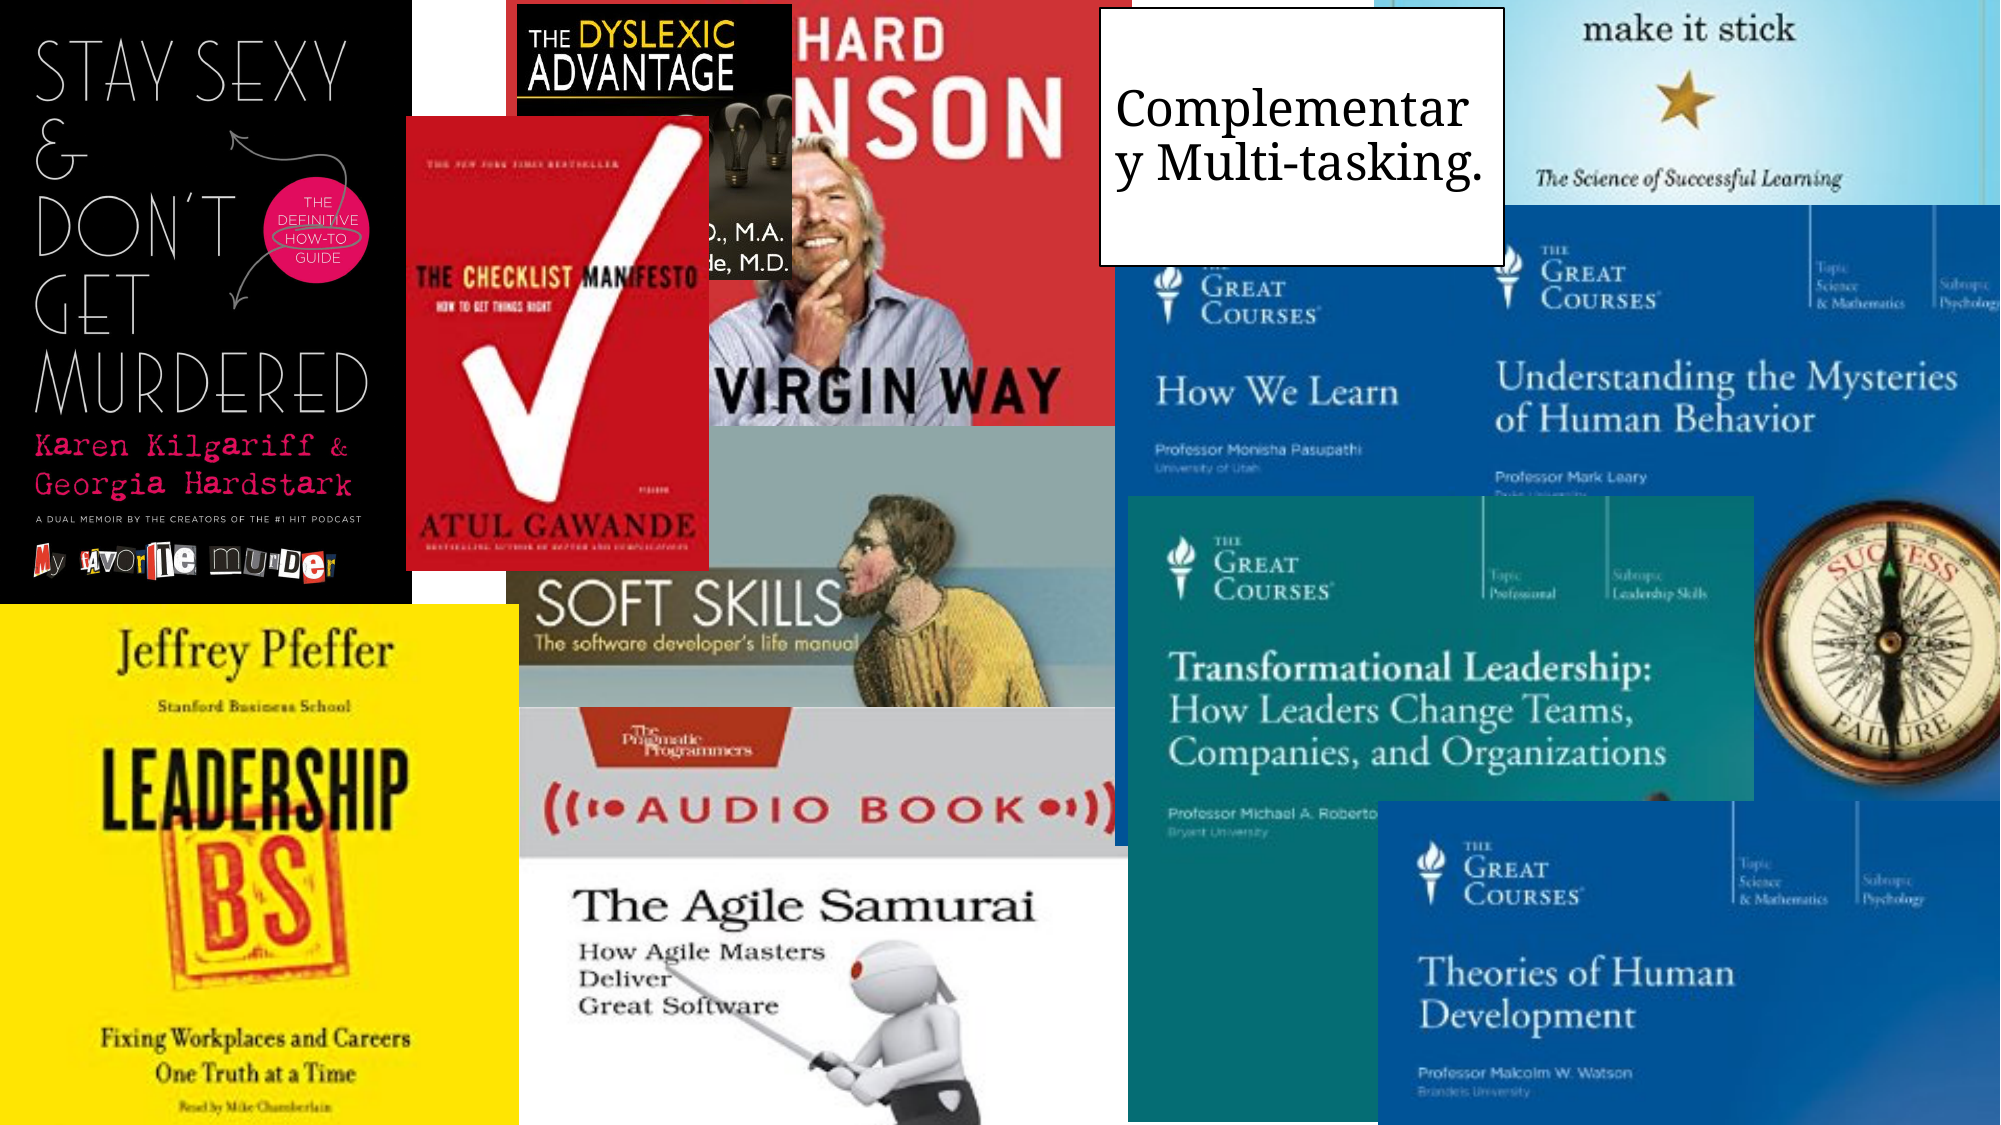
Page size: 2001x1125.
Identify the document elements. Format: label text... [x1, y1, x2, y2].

title Complementary Multi-tasking. [1137, 7, 1368, 216]
picture [0, 0, 2000, 1125]
